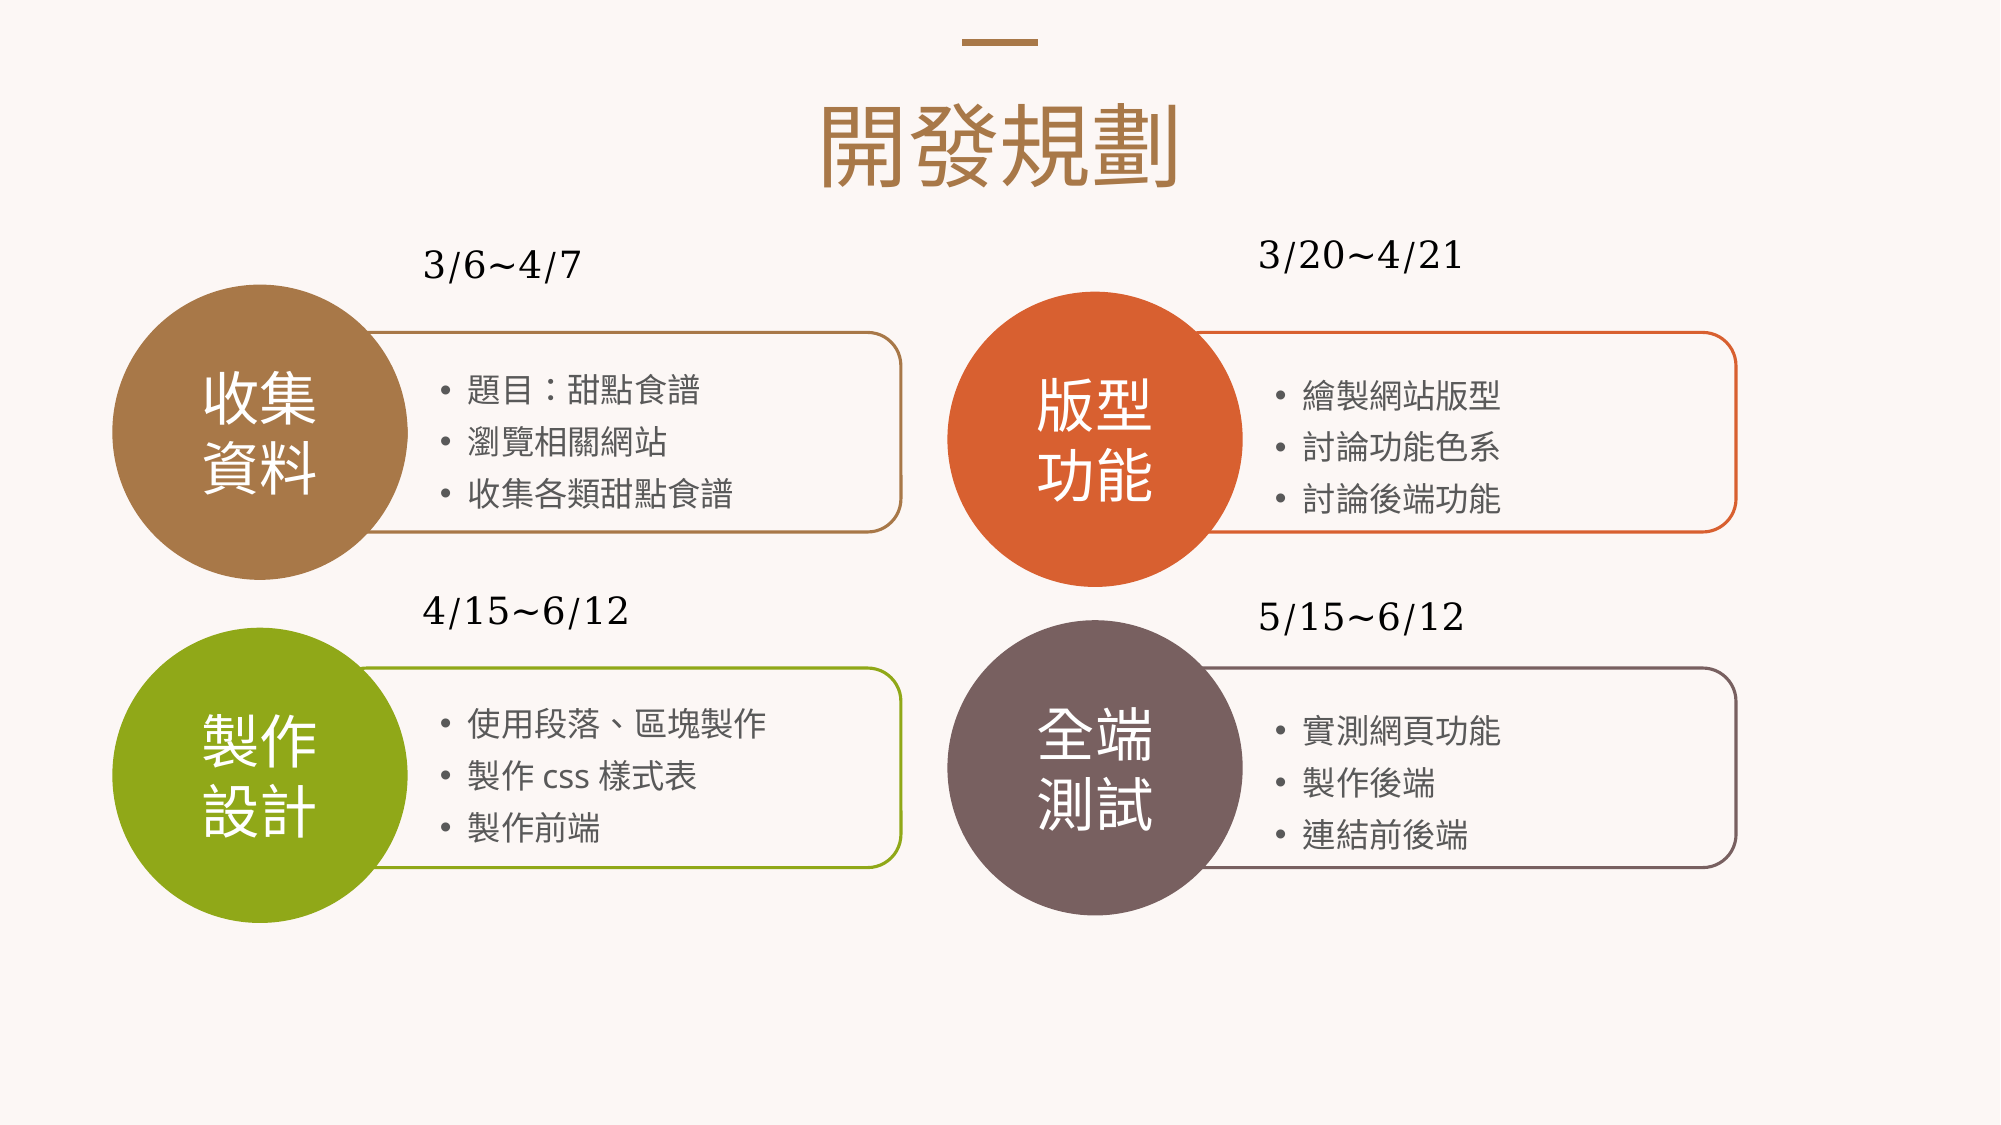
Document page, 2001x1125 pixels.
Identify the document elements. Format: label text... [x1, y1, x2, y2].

text_box 題目：甜點食譜 瀏覽相關網站 收集各類甜點食譜 [424, 350, 884, 521]
text_box [1206, 668, 1737, 868]
text_box 繪製網站版型 討論功能色系 討論後端功能 [1260, 355, 1719, 526]
text_box 4/15~6/12 [407, 580, 676, 640]
text_box 全端 測試 [946, 619, 1244, 917]
text_box [371, 332, 901, 533]
text_box 5/15~6/12 [1242, 585, 1561, 645]
text_box 收集 資料 [111, 283, 409, 581]
text_box [364, 668, 901, 868]
text_box 使用段落、區塊製作 製作css樣式表 製作前端 [424, 684, 884, 855]
text_box 開發規劃 [801, 81, 1199, 206]
text_box 實測網頁功能 製作後端 連結前後端 [1260, 691, 1719, 914]
text_box 版型 功能 [946, 290, 1244, 588]
text_box 製作 設計 [111, 626, 409, 925]
text_box 3/20~4/21 [1242, 223, 1493, 284]
text_box [1199, 332, 1737, 533]
text_box 3/6~4/7 [407, 233, 610, 294]
